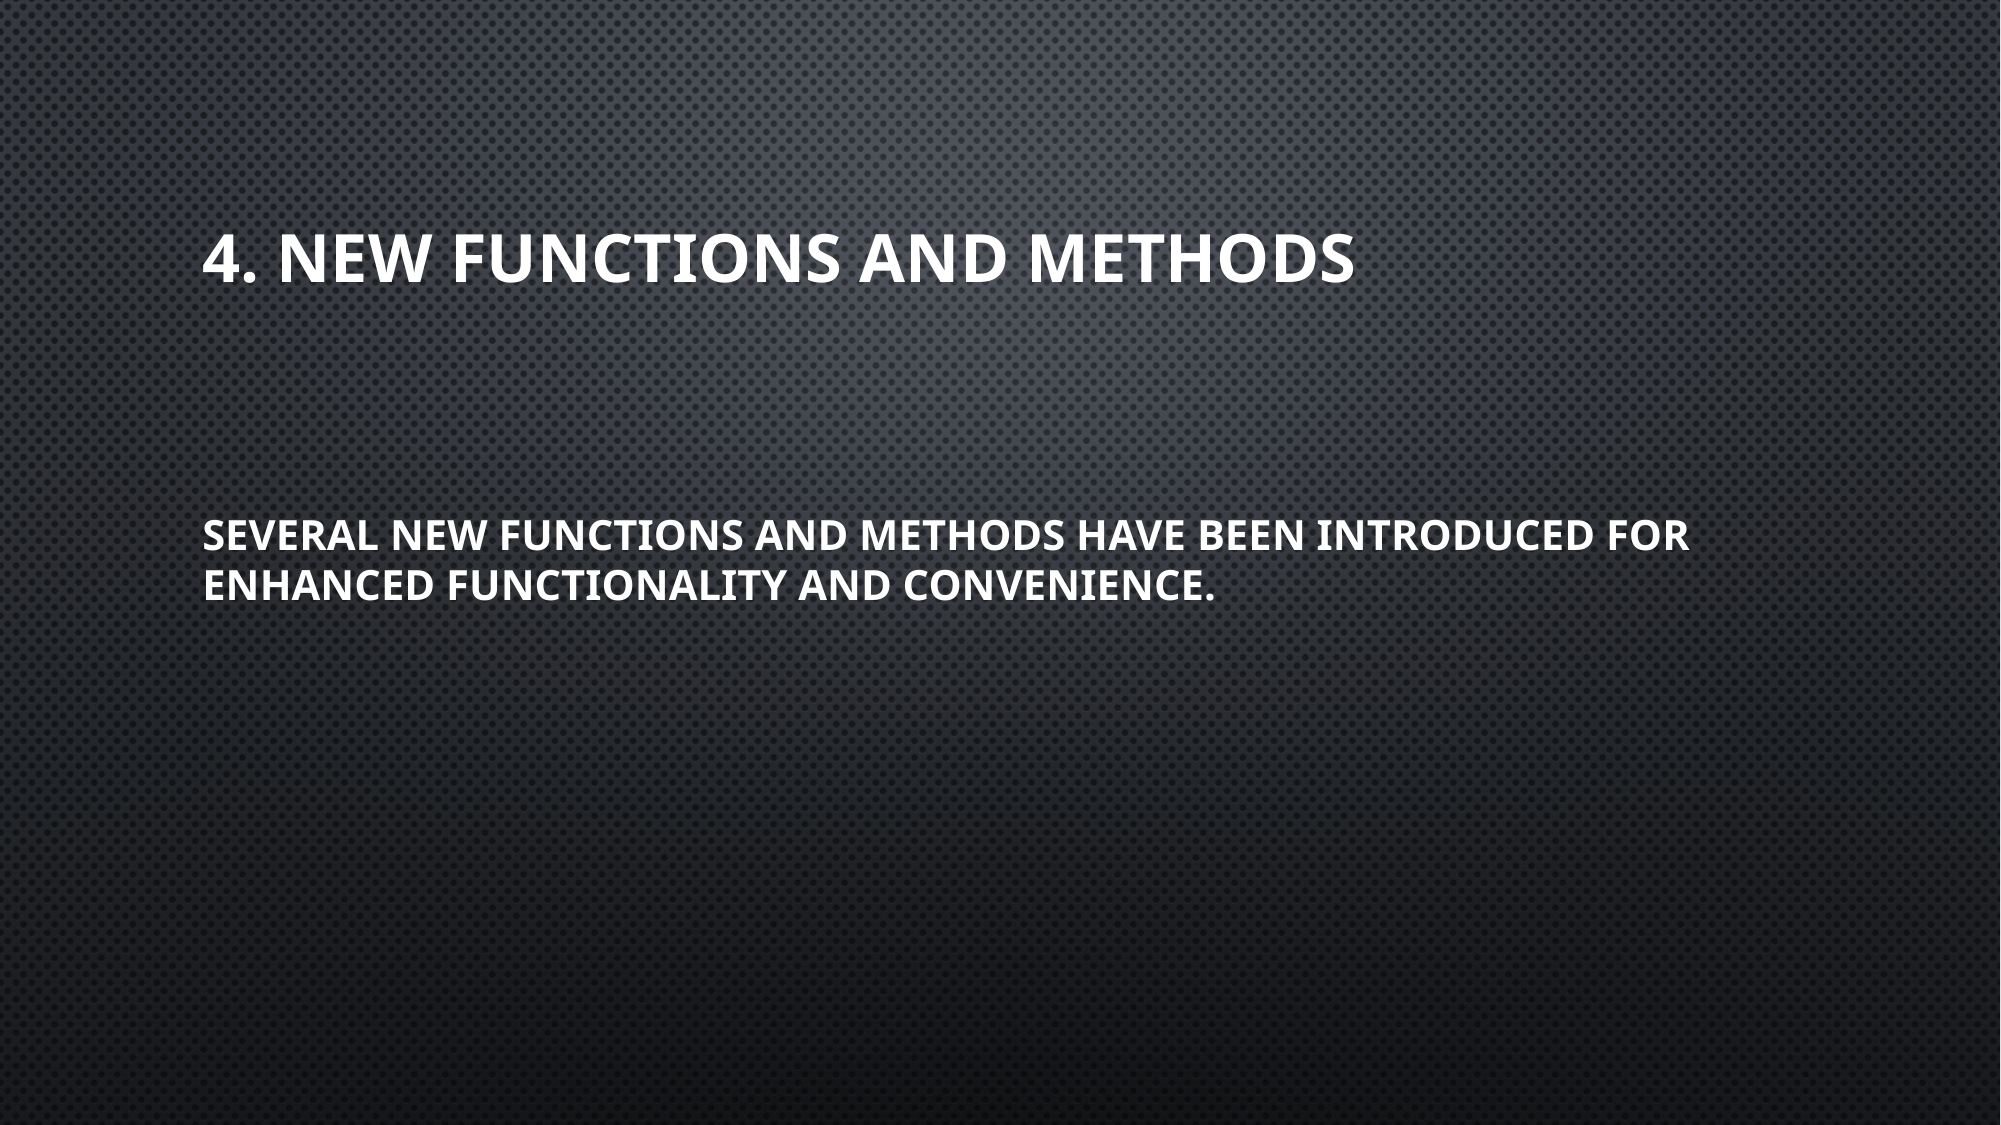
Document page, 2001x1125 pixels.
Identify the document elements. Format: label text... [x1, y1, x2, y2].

list Several new functions and methods have been introduced for enhanced functionality and convenience. [187, 437, 1813, 681]
title 4. New Functions and Methods [187, 99, 1813, 413]
